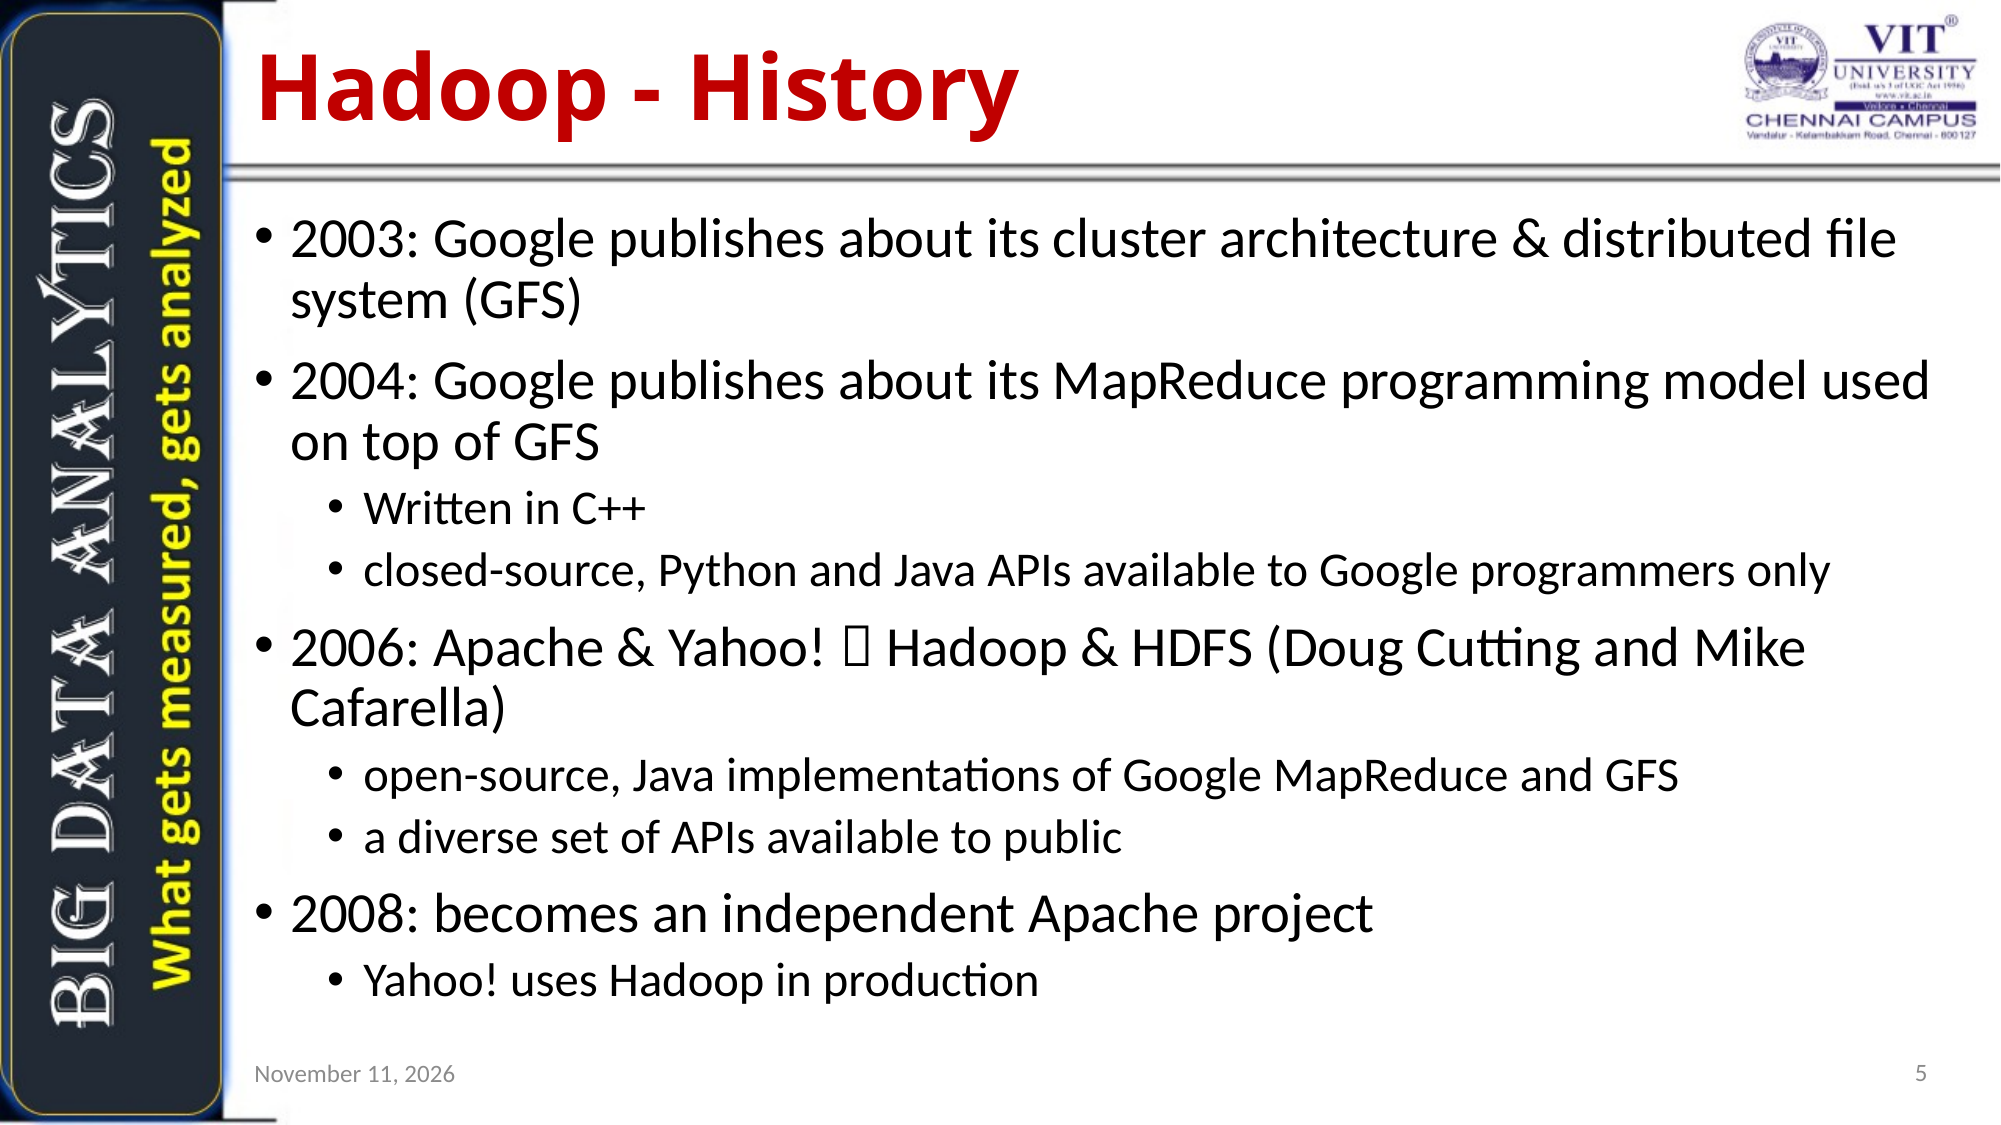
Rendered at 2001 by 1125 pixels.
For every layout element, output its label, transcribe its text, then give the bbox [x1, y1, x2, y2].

title Hadoop - History [239, 16, 1725, 167]
picture [0, 0, 2001, 1125]
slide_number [239, 1042, 588, 1103]
slide_number 5 [1778, 1040, 1943, 1103]
list 2003: Google publishes about its cluster architecture & distributed file system (GFS) 2004: Google publishes about its MapReduce programming model used on top of GFS Written in C++ closed-source, Python and Java APIs available to Google programmers only 2006: Apache & Yahoo!  Hadoop & HDFS (Doug Cutting and Mike Cafarella) open-source, Java implementations of Google MapReduce and GFS a diverse set of APIs available to public 2008: becomes an independent Apache project Yahoo! uses Hadoop in production [239, 200, 1965, 1017]
